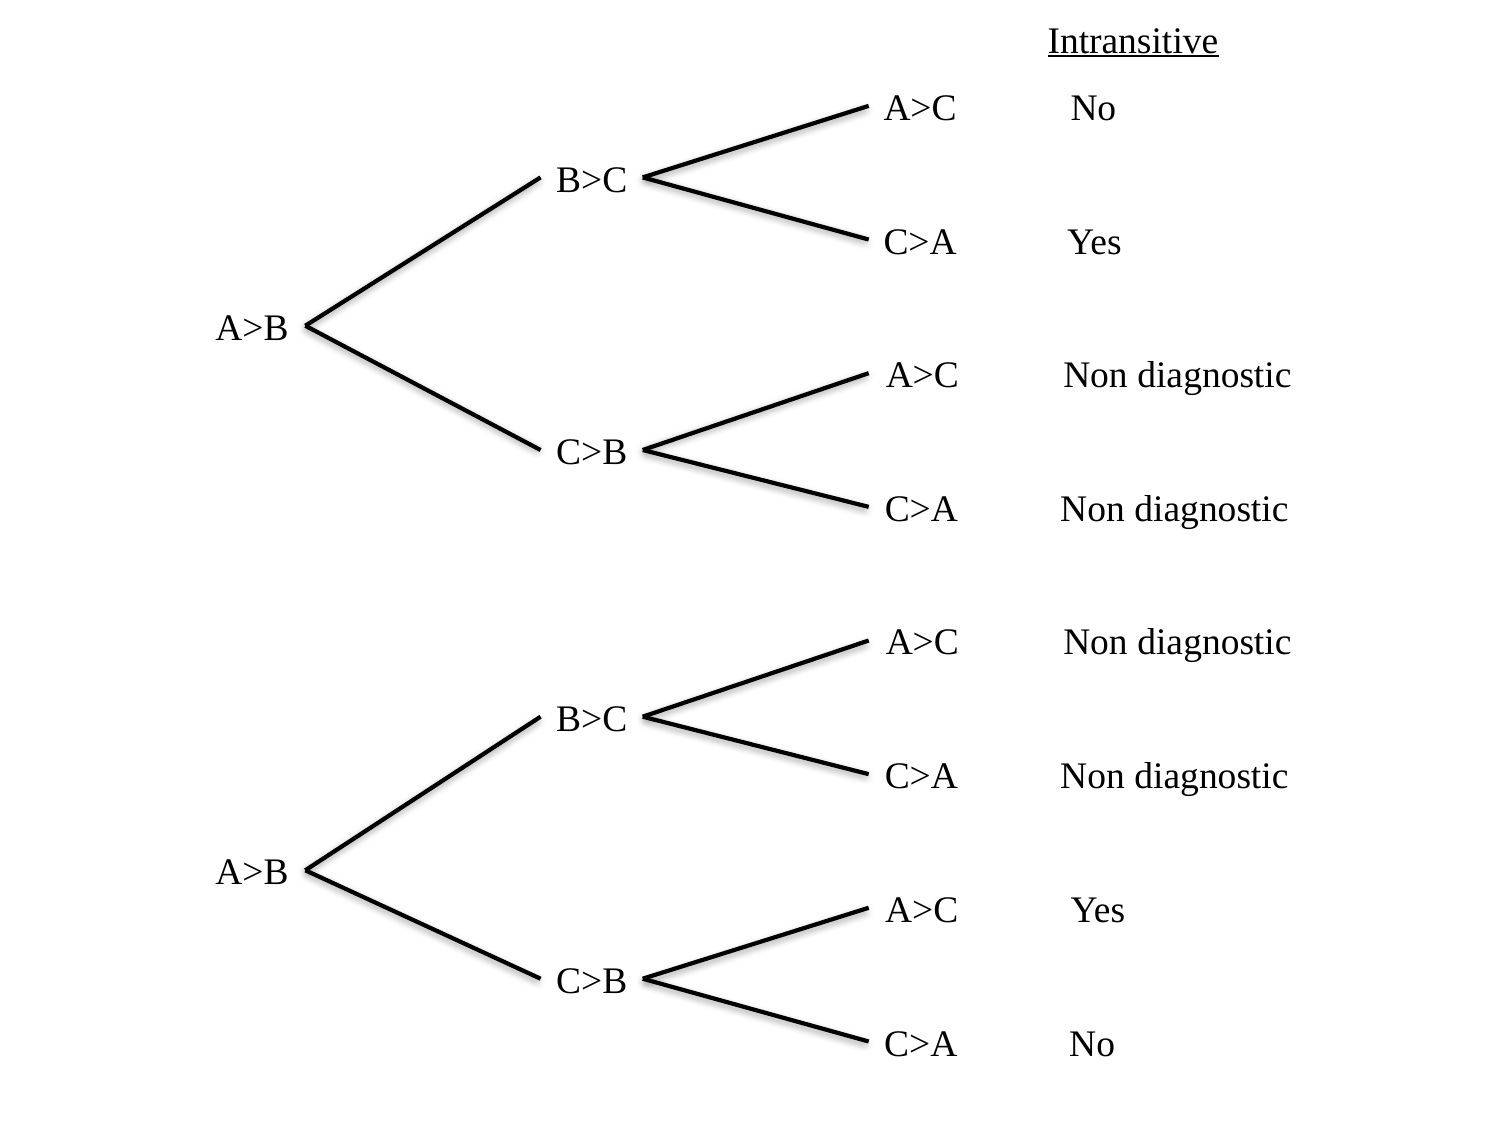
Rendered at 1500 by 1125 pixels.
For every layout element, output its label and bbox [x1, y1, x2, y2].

text_box [198, 8, 1310, 1072]
